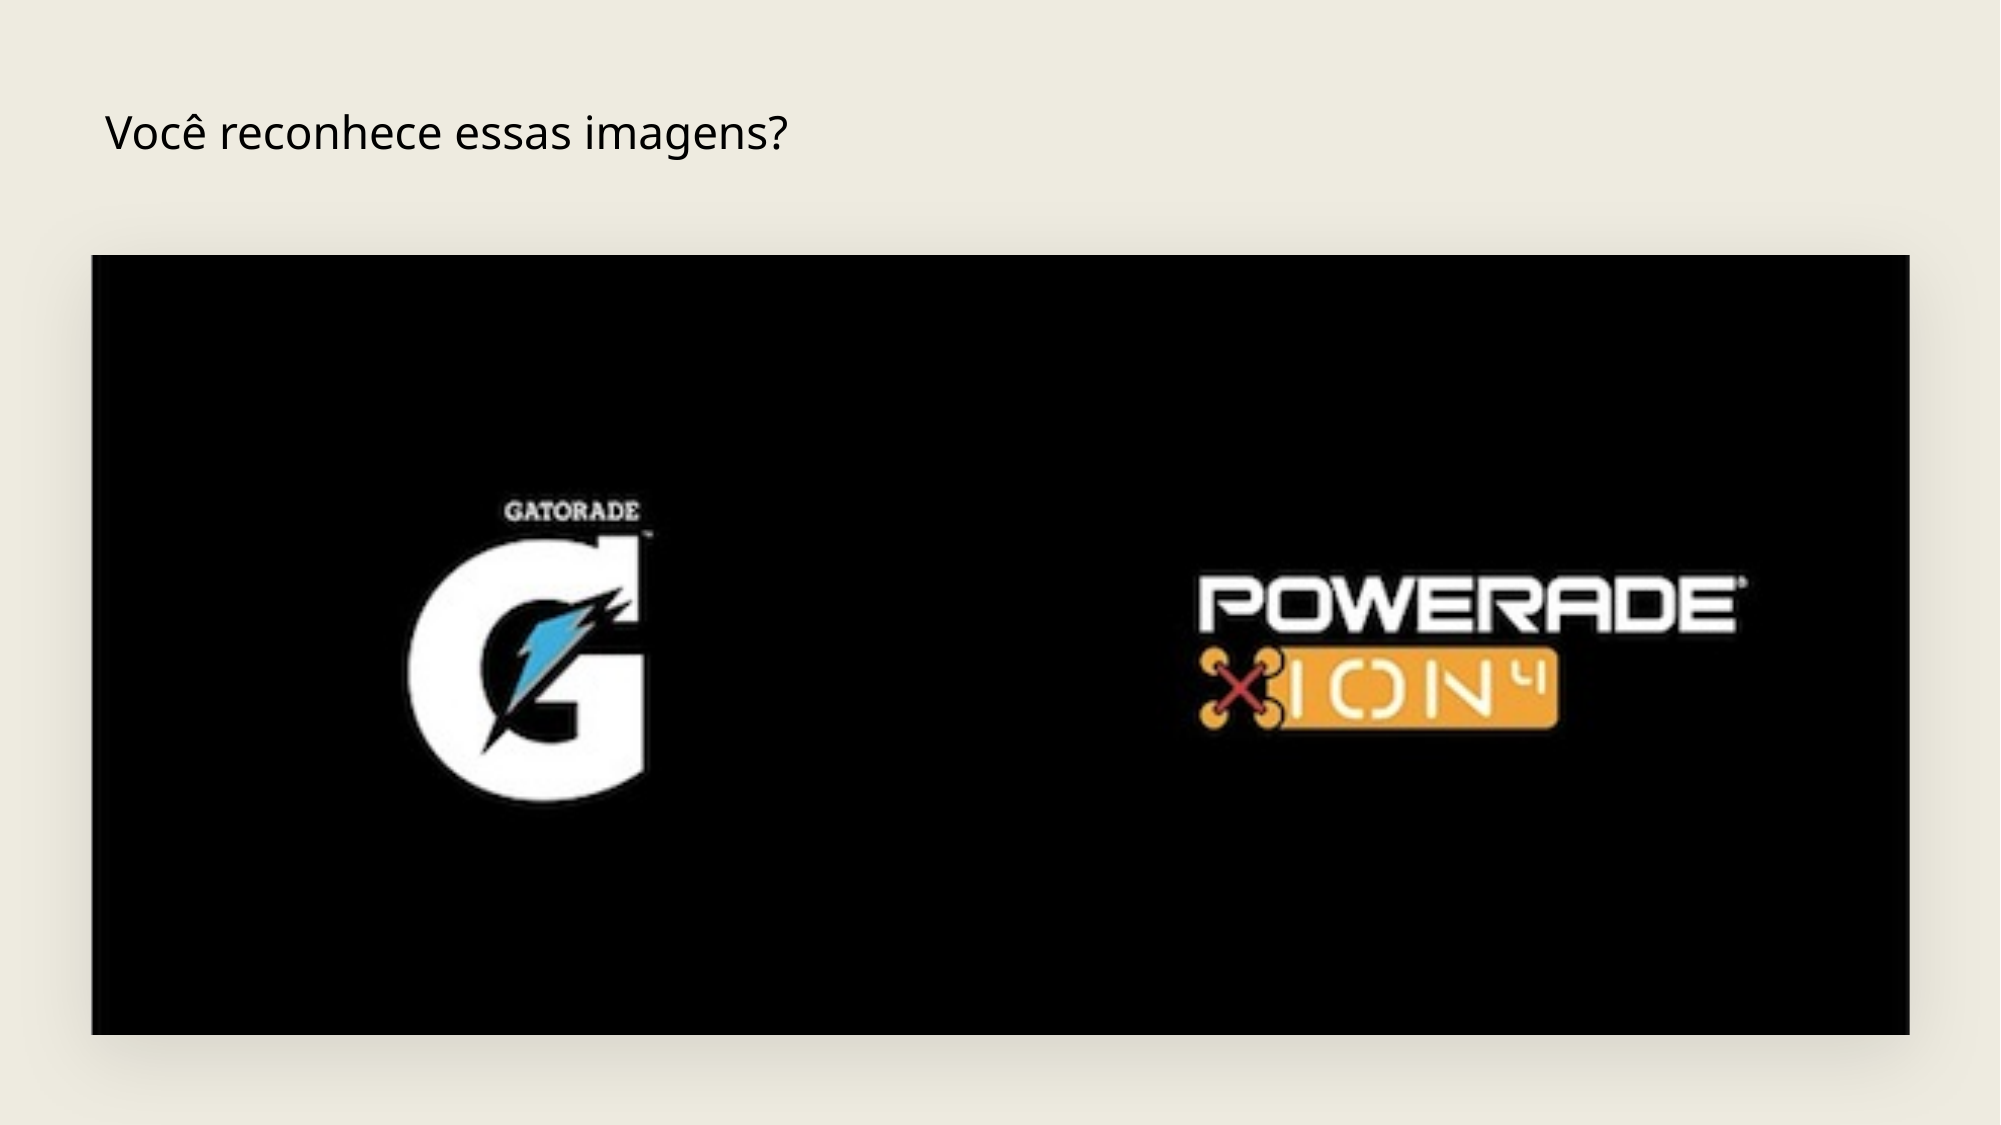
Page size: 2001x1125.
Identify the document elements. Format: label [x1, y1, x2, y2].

list [90, 255, 1910, 1035]
text_box [0, 0, 2000, 1125]
